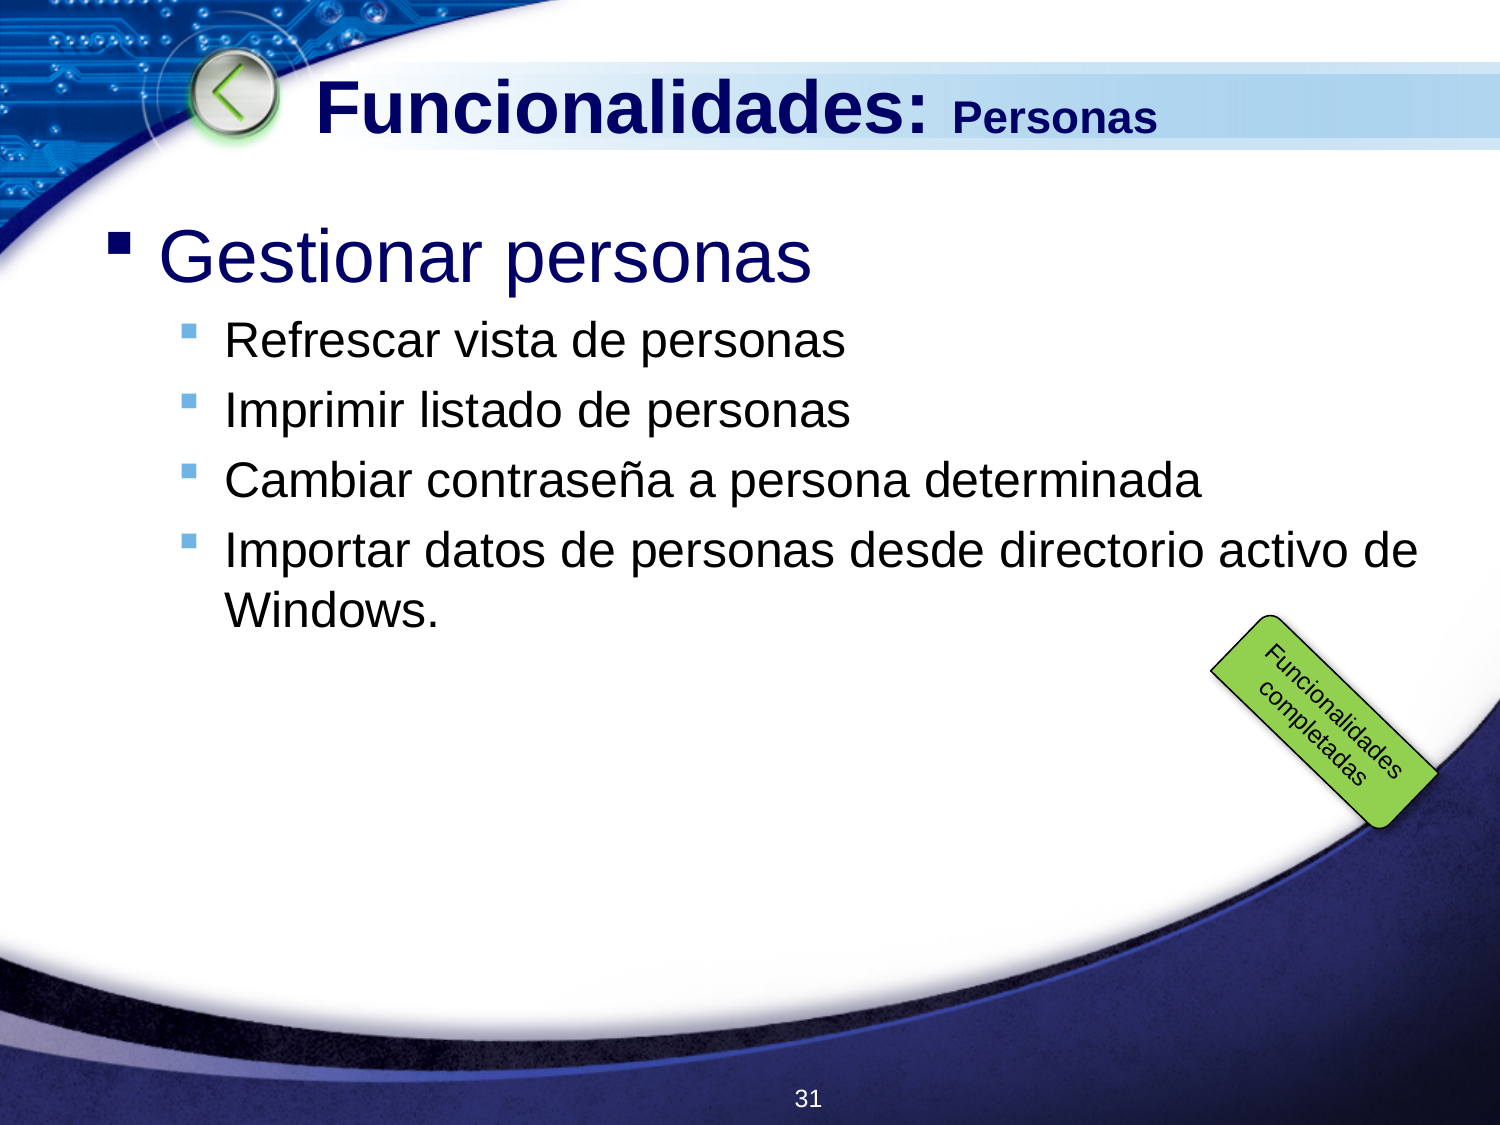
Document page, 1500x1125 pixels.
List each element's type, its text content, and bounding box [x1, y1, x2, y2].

list Gestionar personas Refrescar vista de personas Imprimir listado de personas Cambiar contraseña a persona determinada Importar datos de personas desde directorio activo de Windows. [87, 200, 1450, 975]
text_box Funcionalidades completadas [1210, 615, 1439, 829]
picture [0, 0, 1500, 1125]
slide_number 31 [487, 1074, 838, 1113]
title Funcionalidades: Personas [300, 57, 1500, 150]
